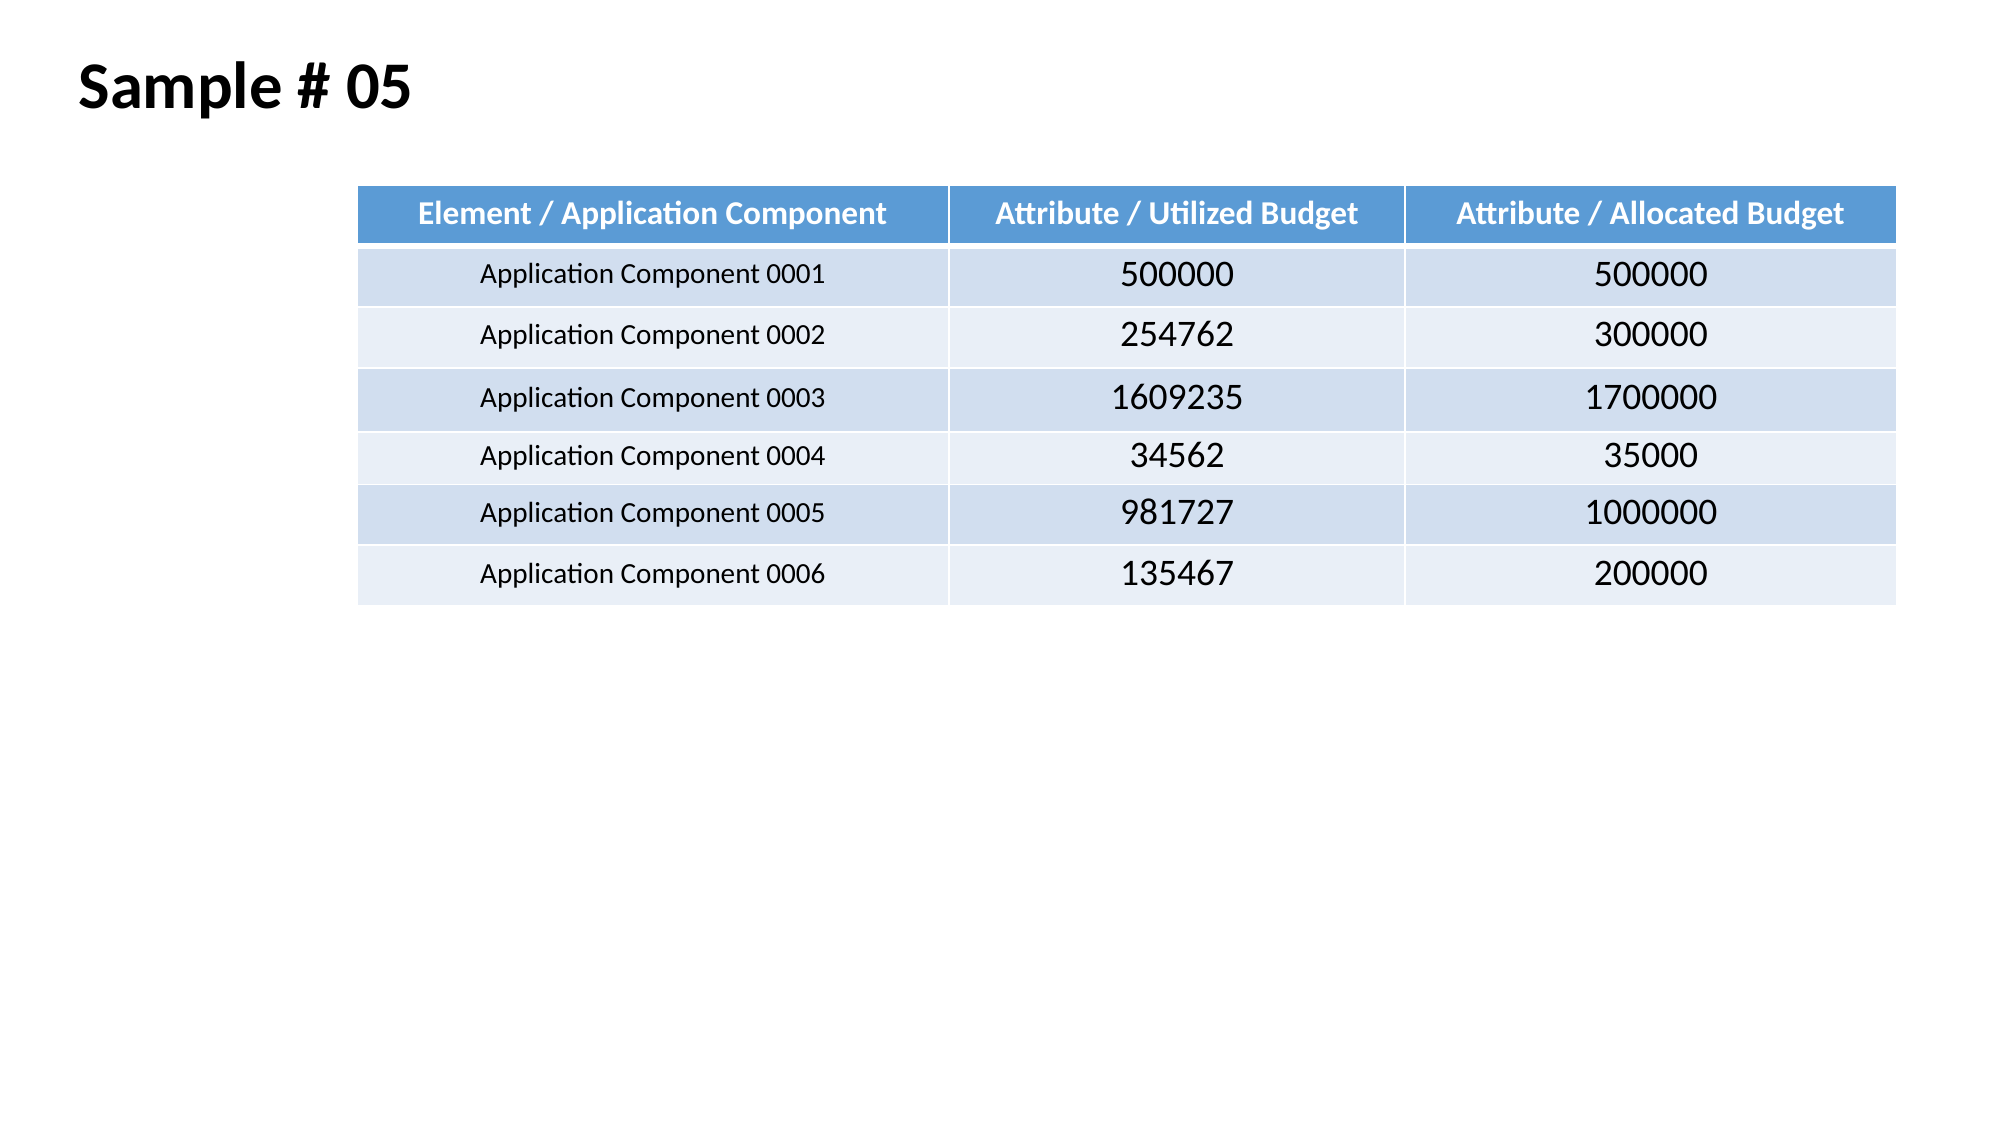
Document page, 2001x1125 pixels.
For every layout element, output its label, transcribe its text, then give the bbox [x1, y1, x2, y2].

table_cell 1000000 [1406, 485, 1896, 544]
table_cell Application Component 0005 [358, 485, 948, 544]
table_cell Application Component 0002 [358, 308, 948, 367]
table_cell 34562 [950, 433, 1404, 484]
table_cell Application Component 0006 [358, 546, 948, 605]
table_cell 254762 [950, 308, 1404, 367]
table_header Element / Application Component [358, 186, 948, 243]
table_cell 300000 [1406, 308, 1896, 367]
table_cell 500000 [1406, 249, 1896, 306]
table_cell 500000 [950, 249, 1404, 306]
table_cell Application Component 0001 [358, 249, 948, 306]
table_cell Application Component 0004 [358, 433, 948, 484]
table_cell 981727 [950, 485, 1404, 544]
table_cell 1609235 [950, 369, 1404, 431]
table_cell 135467 [950, 546, 1404, 605]
table_header Attribute / Utilized Budget [950, 186, 1404, 243]
text_box Sample # 05 [63, 34, 983, 130]
table_header Attribute / Allocated Budget [1406, 186, 1896, 243]
table_cell 35000 [1406, 433, 1896, 484]
table_cell Application Component 0003 [358, 369, 948, 431]
table_cell 200000 [1406, 546, 1896, 605]
table_cell 1700000 [1406, 369, 1896, 431]
